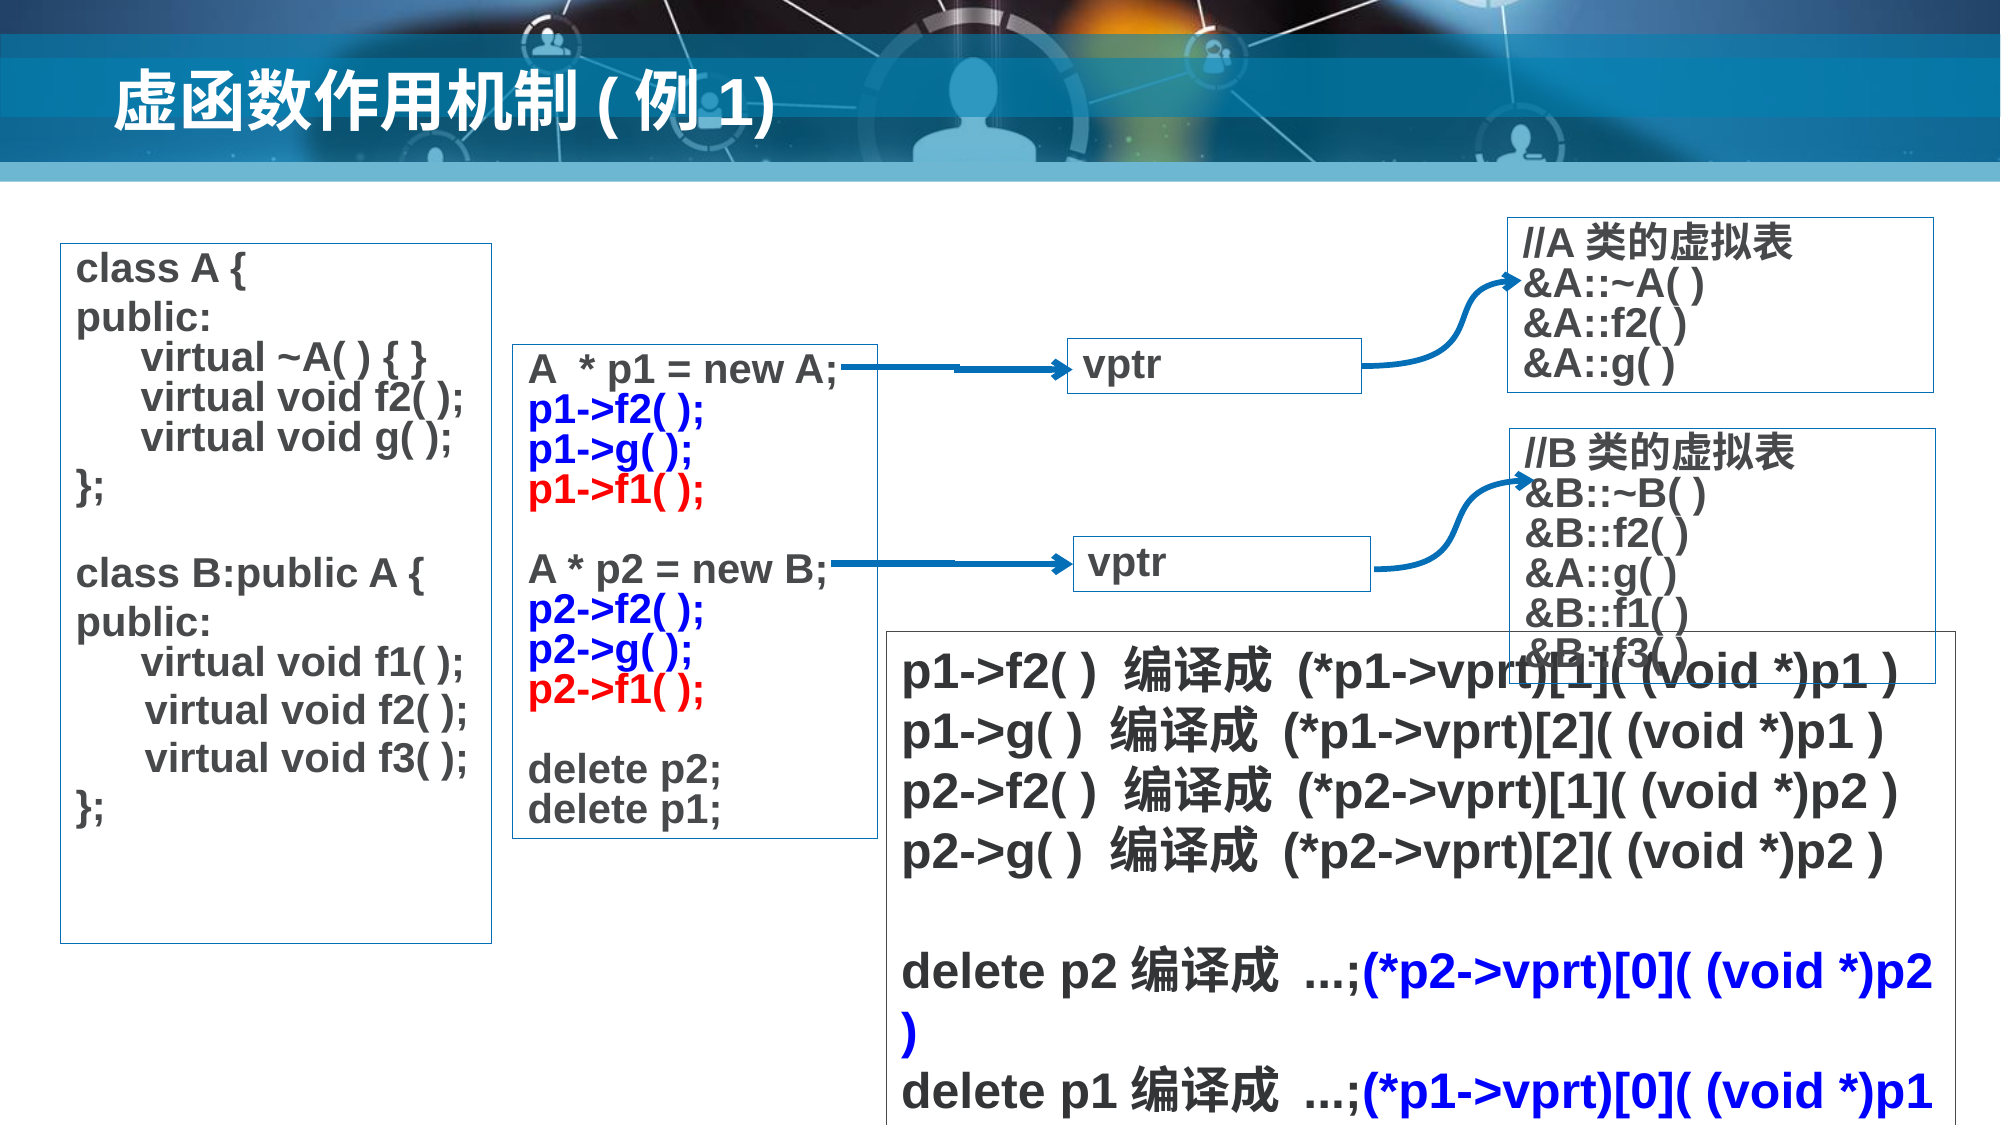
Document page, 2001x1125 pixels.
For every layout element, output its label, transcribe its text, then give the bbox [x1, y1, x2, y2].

text_box vptr [1073, 536, 1371, 592]
text_box //B类的虚拟表 &B::~B( ) &B::f2( ) &A::g( ) &B::f1( ) &B::f3( ) [1509, 428, 1936, 684]
text_box vptr [1067, 338, 1362, 394]
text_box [831, 563, 1073, 568]
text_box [1361, 280, 1522, 370]
picture [1315, 118, 2000, 162]
text_box A * p1 = new A; p1->f2( ); p1->g( ); p1->f1( ); A * p2 = new B; p2->f2( ); p2->g( ); p2->f1( ); delete p2; delete p1; [512, 344, 878, 839]
title 虚函数作用机制(例1) [97, 17, 1895, 148]
text_box class A { public: virtual ~A( ) { } virtual void f2( ); virtual void g( ); }; class B:public A { public: virtual void f1( ); virtual void f2( ); virtual void f3( ); }; [60, 243, 492, 944]
text_box //A类的虚拟表 &A::~A( ) &A::f2( ) &A::g( ) [1507, 217, 1934, 393]
picture [0, 118, 1316, 162]
text_box p1->f2( ) 编译成 (*p1->vprt)[1]( (void *)p1 ) p1->g( ) 编译成 (*p1->vprt)[2]( (void *)p1 ) p2->f2( ) 编译成 (*p2->vprt)[1]( (void *)p2 ) p2->g( ) 编译成 (*p2->vprt)[2]( (void *)p2 ) delete p2编译成 ...;(*p2->vprt)[0]( (void *)p2 ) delete p1编译成 ...;(*p1->vprt)[0]( (void *)p1 ) [886, 631, 1956, 1125]
picture [0, 0, 2000, 57]
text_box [1373, 480, 1535, 570]
